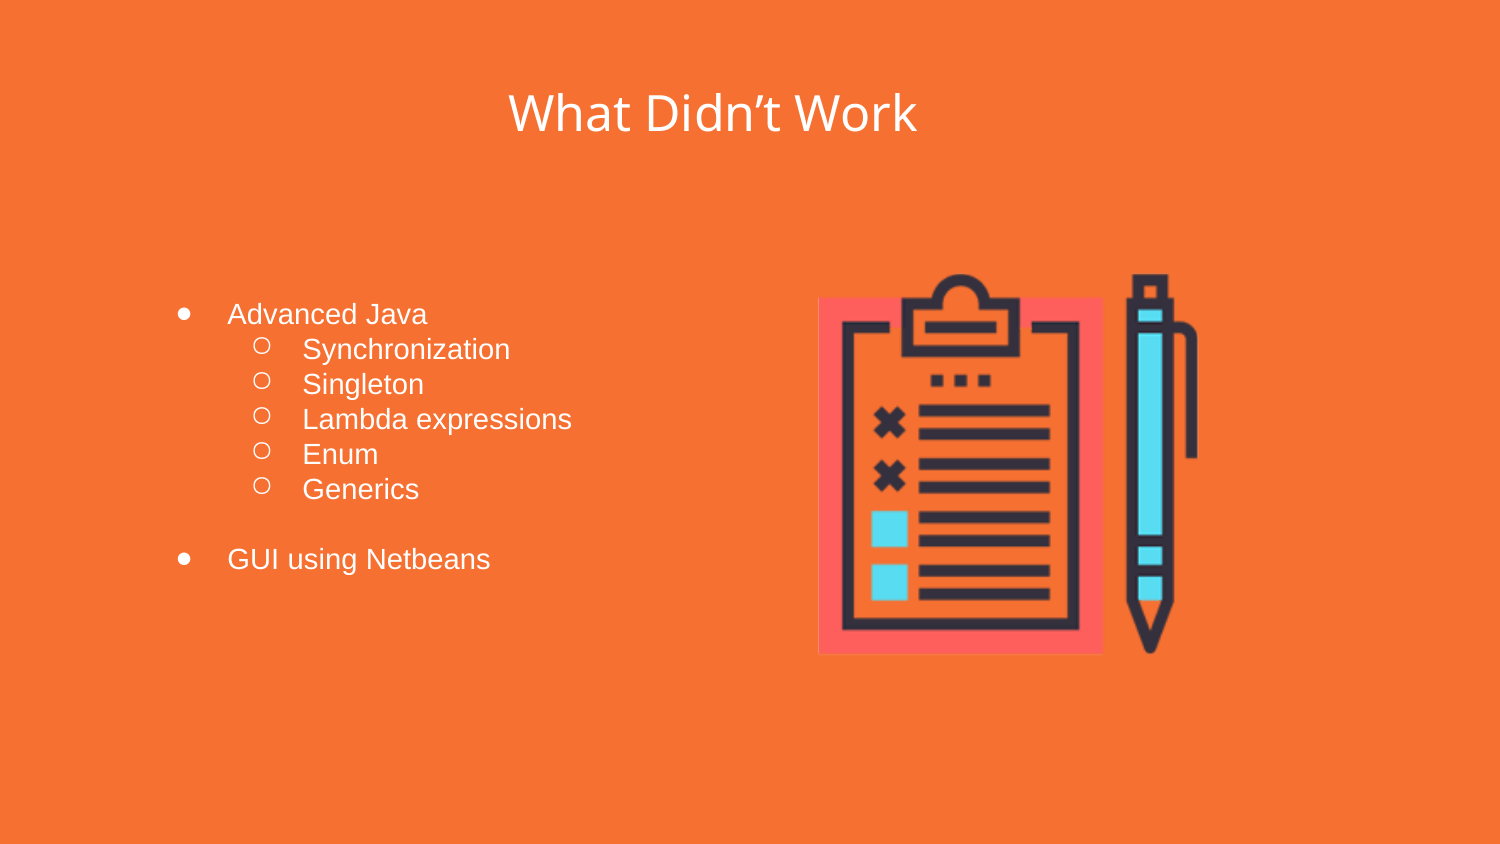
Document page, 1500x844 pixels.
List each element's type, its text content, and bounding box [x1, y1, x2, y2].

text_box Advanced Java Synchronization Singleton Lambda expressions Enum Generics GUI using Netbeans [137, 280, 592, 648]
title What Didn’t Work [160, 66, 1266, 192]
picture [775, 247, 1236, 680]
